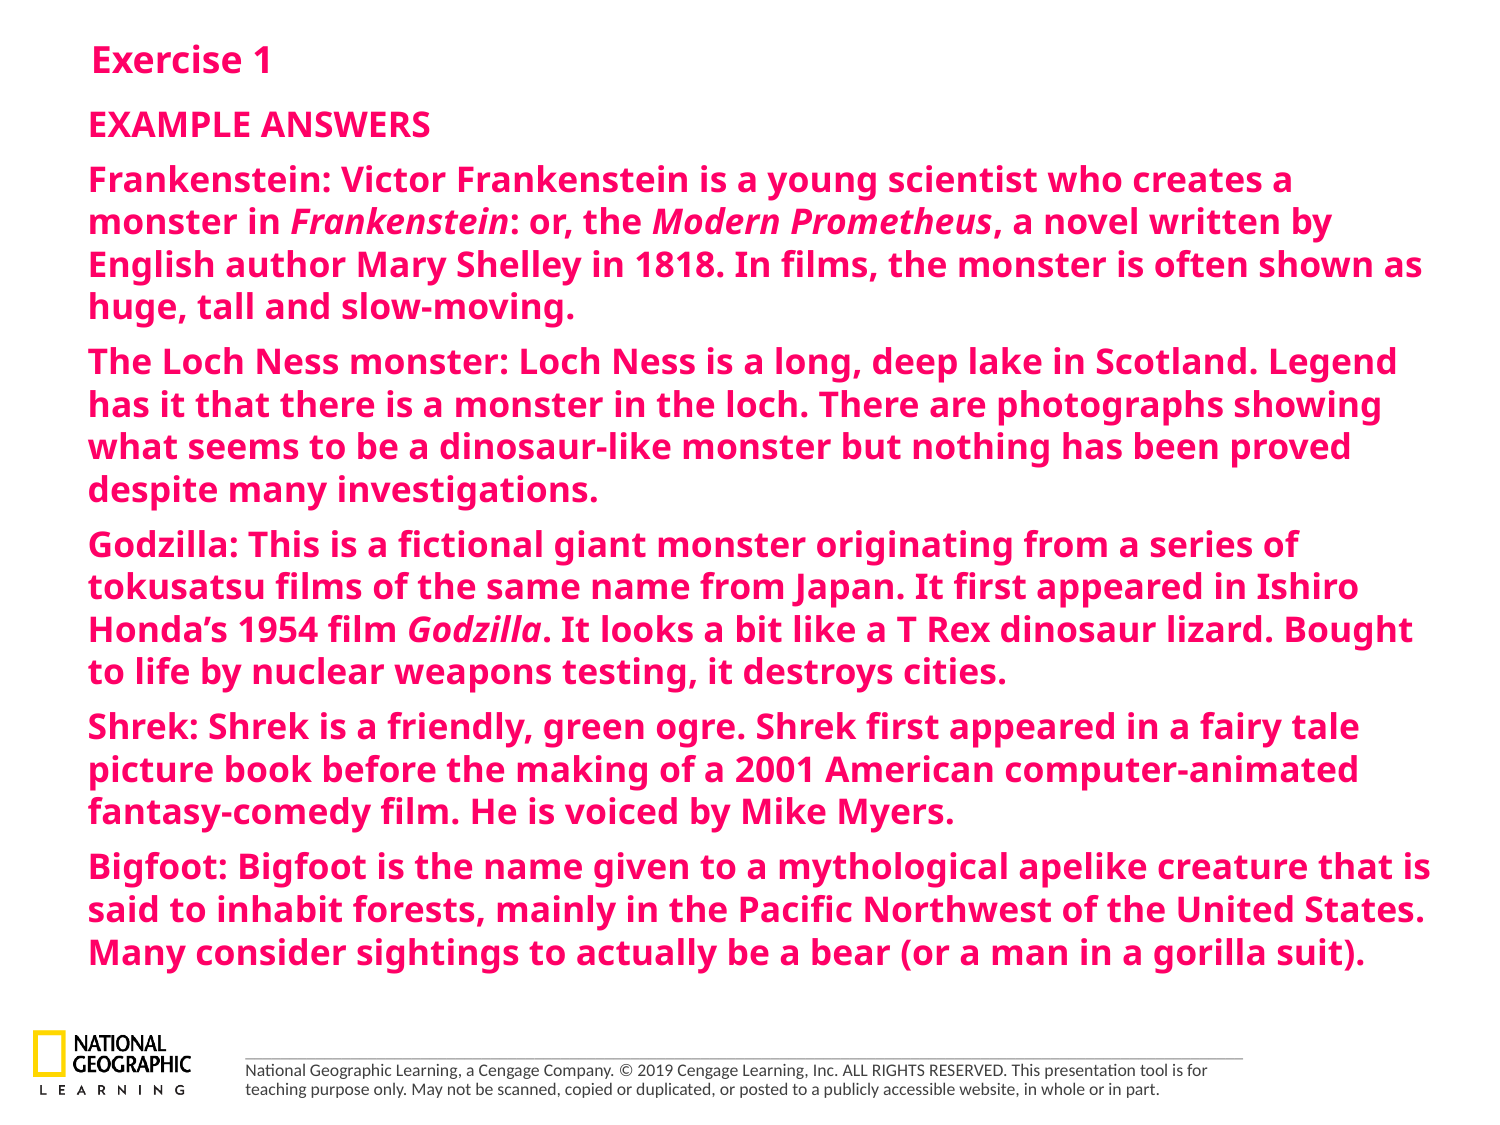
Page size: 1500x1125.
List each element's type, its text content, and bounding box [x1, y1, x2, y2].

picture [33, 1030, 191, 1095]
text_box EXAMPLE ANSWERS Frankenstein: Victor Frankenstein is a young scientist who creates a monster in Frankenstein: or, the Modern Prometheus, a novel written by English author Mary Shelley in 1818. In films, the monster is often shown as huge, tall and slow-moving. The Loch Ness monster: Loch Ness is a long, deep lake in Scotland. Legend has it that there is a monster in the loch. There are photographs showing what seems to be a dinosaur-like monster but nothing has been proved despite many investigations. Godzilla: This is a fictional giant monster originating from a series of tokusatsu films of the same name from Japan. It first appeared in Ishiro Honda’s 1954 film Godzilla. It looks a bit like a T Rex dinosaur lizard. Bought to life by nuclear weapons testing, it destroys cities. Shrek: Shrek is a friendly, green ogre. Shrek first appeared in a fairy tale picture book before the making of a 2001 American computer-animated fantasy-comedy film. He is voiced by Mike Myers. Bigfoot: Bigfoot is the name given to a mythological apelike creature that is said to inhabit forests, mainly in the Pacific Northwest of the United States. Many consider sightings to actually be a bear (or a man in a gorilla suit). [72, 94, 1453, 980]
text_box Exercise 1 [76, 28, 1129, 89]
